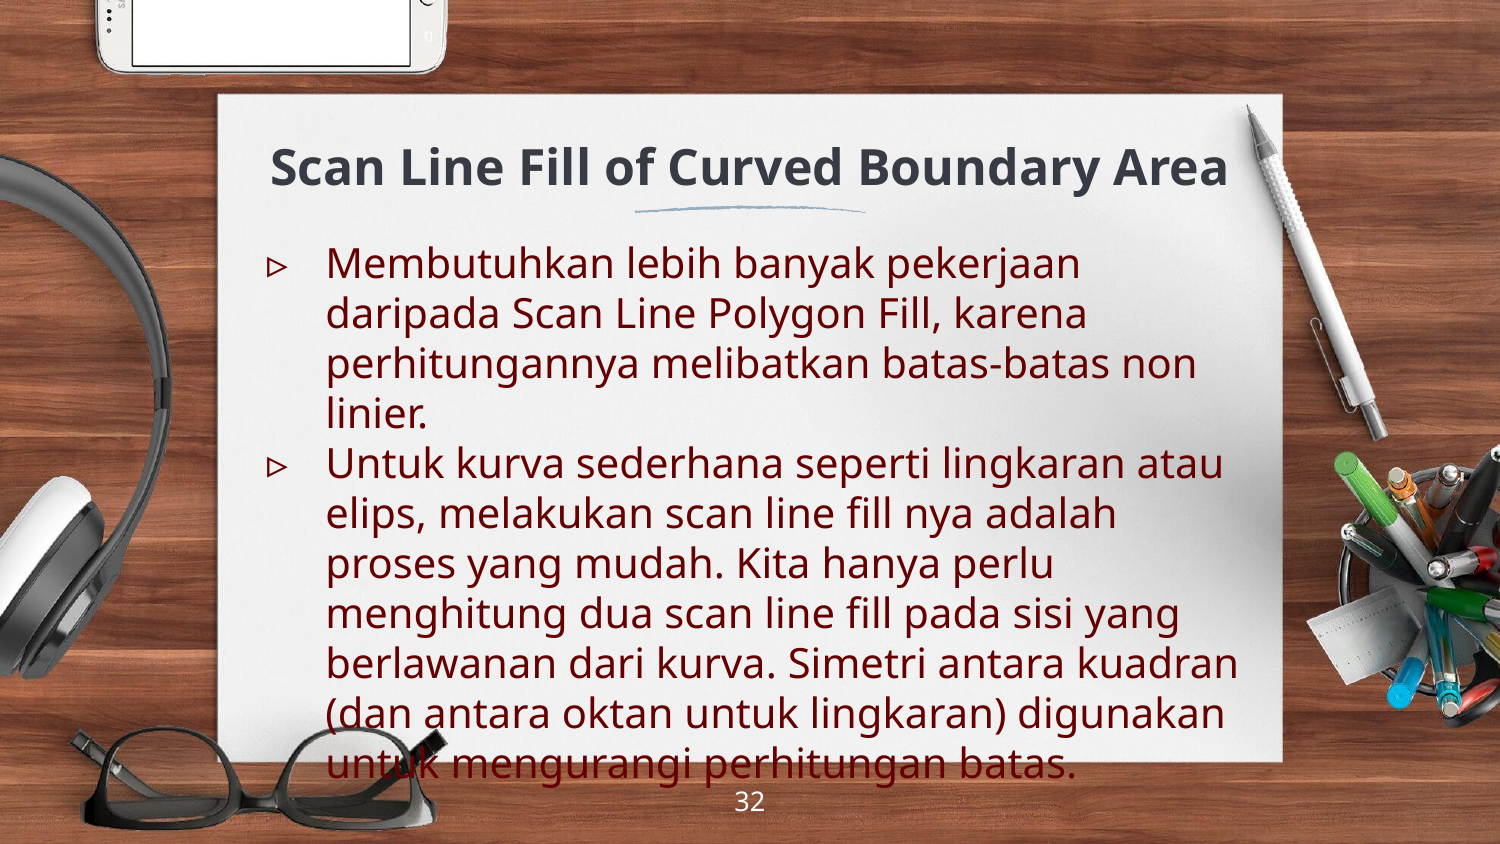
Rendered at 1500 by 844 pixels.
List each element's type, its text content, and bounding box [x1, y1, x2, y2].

title Scan Line Fill of Curved Boundary Area [267, 122, 1233, 196]
text_box Membutuhkan lebih banyak pekerjaan daripada Scan Line Polygon Fill, karena perhitungannya melibatkan batas-batas non linier. Untuk kurva sederhana seperti lingkaran atau elips, melakukan scan line fill nya adalah proses yang mudah. Kita hanya perlu menghitung dua scan line fill pada sisi yang berlawanan dari kurva. Simetri antara kuadran (dan antara oktan untuk lingkaran) digunakan untuk mengurangi perhitungan batas. [235, 221, 1265, 661]
slide_number ‹#› [705, 762, 795, 844]
picture [0, 0, 1500, 844]
